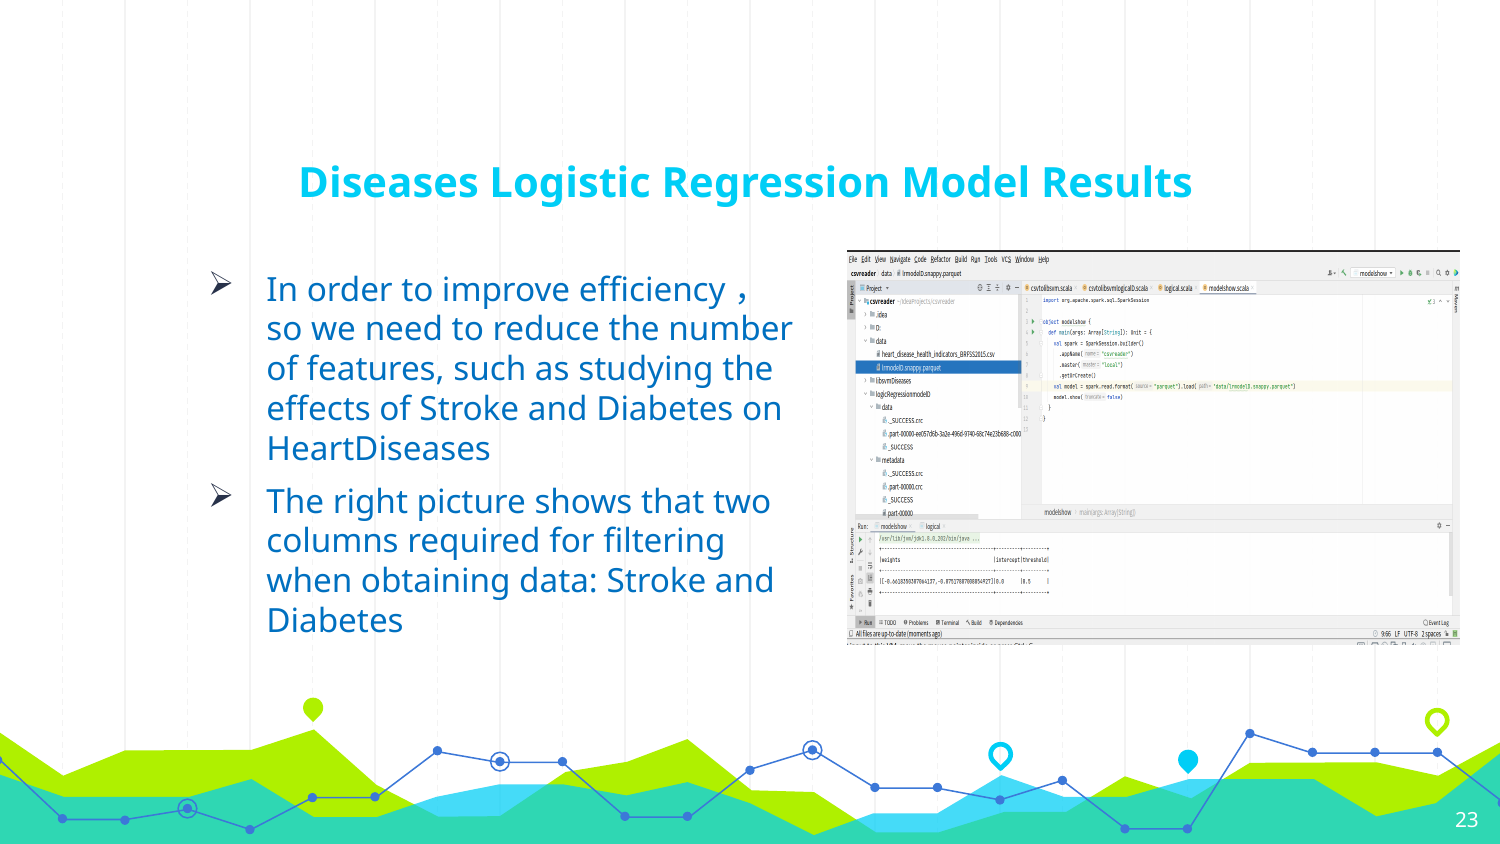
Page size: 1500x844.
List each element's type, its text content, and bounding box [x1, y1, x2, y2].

slide_number 23 [1403, 791, 1494, 844]
picture [846, 250, 1461, 645]
list In order to improve efficiency， so we need to reduce the number of features, such as studying the effects of Stroke and Diabetes on HeartDiseases The right picture shows that two columns required for filtering when obtaining data: Stroke and Diabetes [176, 252, 833, 647]
title Diseases Logistic Regression Model Results [171, 103, 1320, 222]
